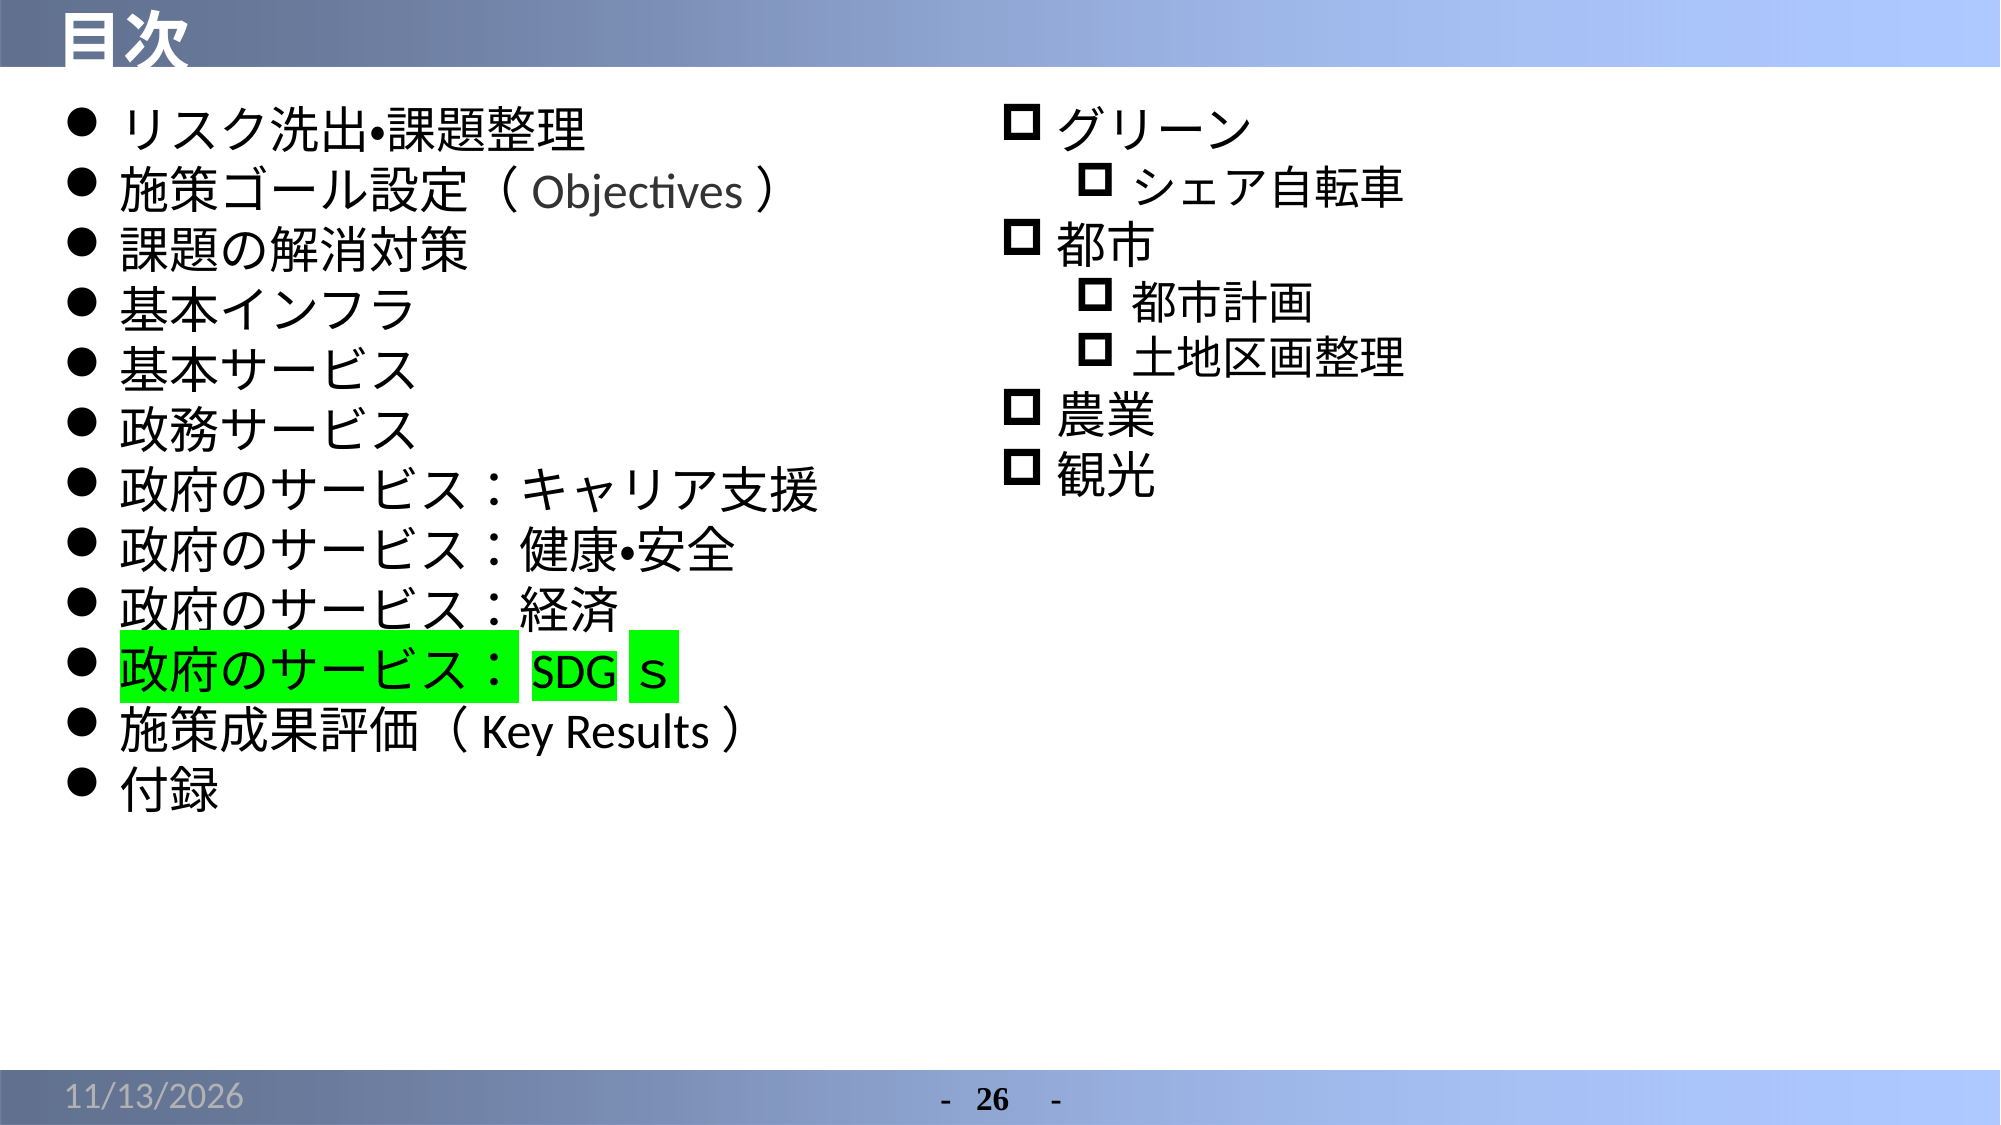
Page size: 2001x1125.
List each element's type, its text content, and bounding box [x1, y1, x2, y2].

title 目次 [56, 0, 1937, 81]
list リスク洗出・課題整理 施策ゴール設定（Objectives） 課題の解消対策 基本インフラ 基本サービス 政務サービス 政府のサービス：キャリア支援 政府のサービス：健康・安全 政府のサービス：経済 政府のサービス：SDGｓ 施策成果評価（Key Results） 付録 [63, 98, 967, 1033]
list グリーン シェア自転車 都市 都市計画 土地区画整理 農業 観光 [999, 98, 1937, 1033]
slide_number - 26 - [935, 1078, 1065, 1117]
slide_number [63, 1071, 524, 1117]
